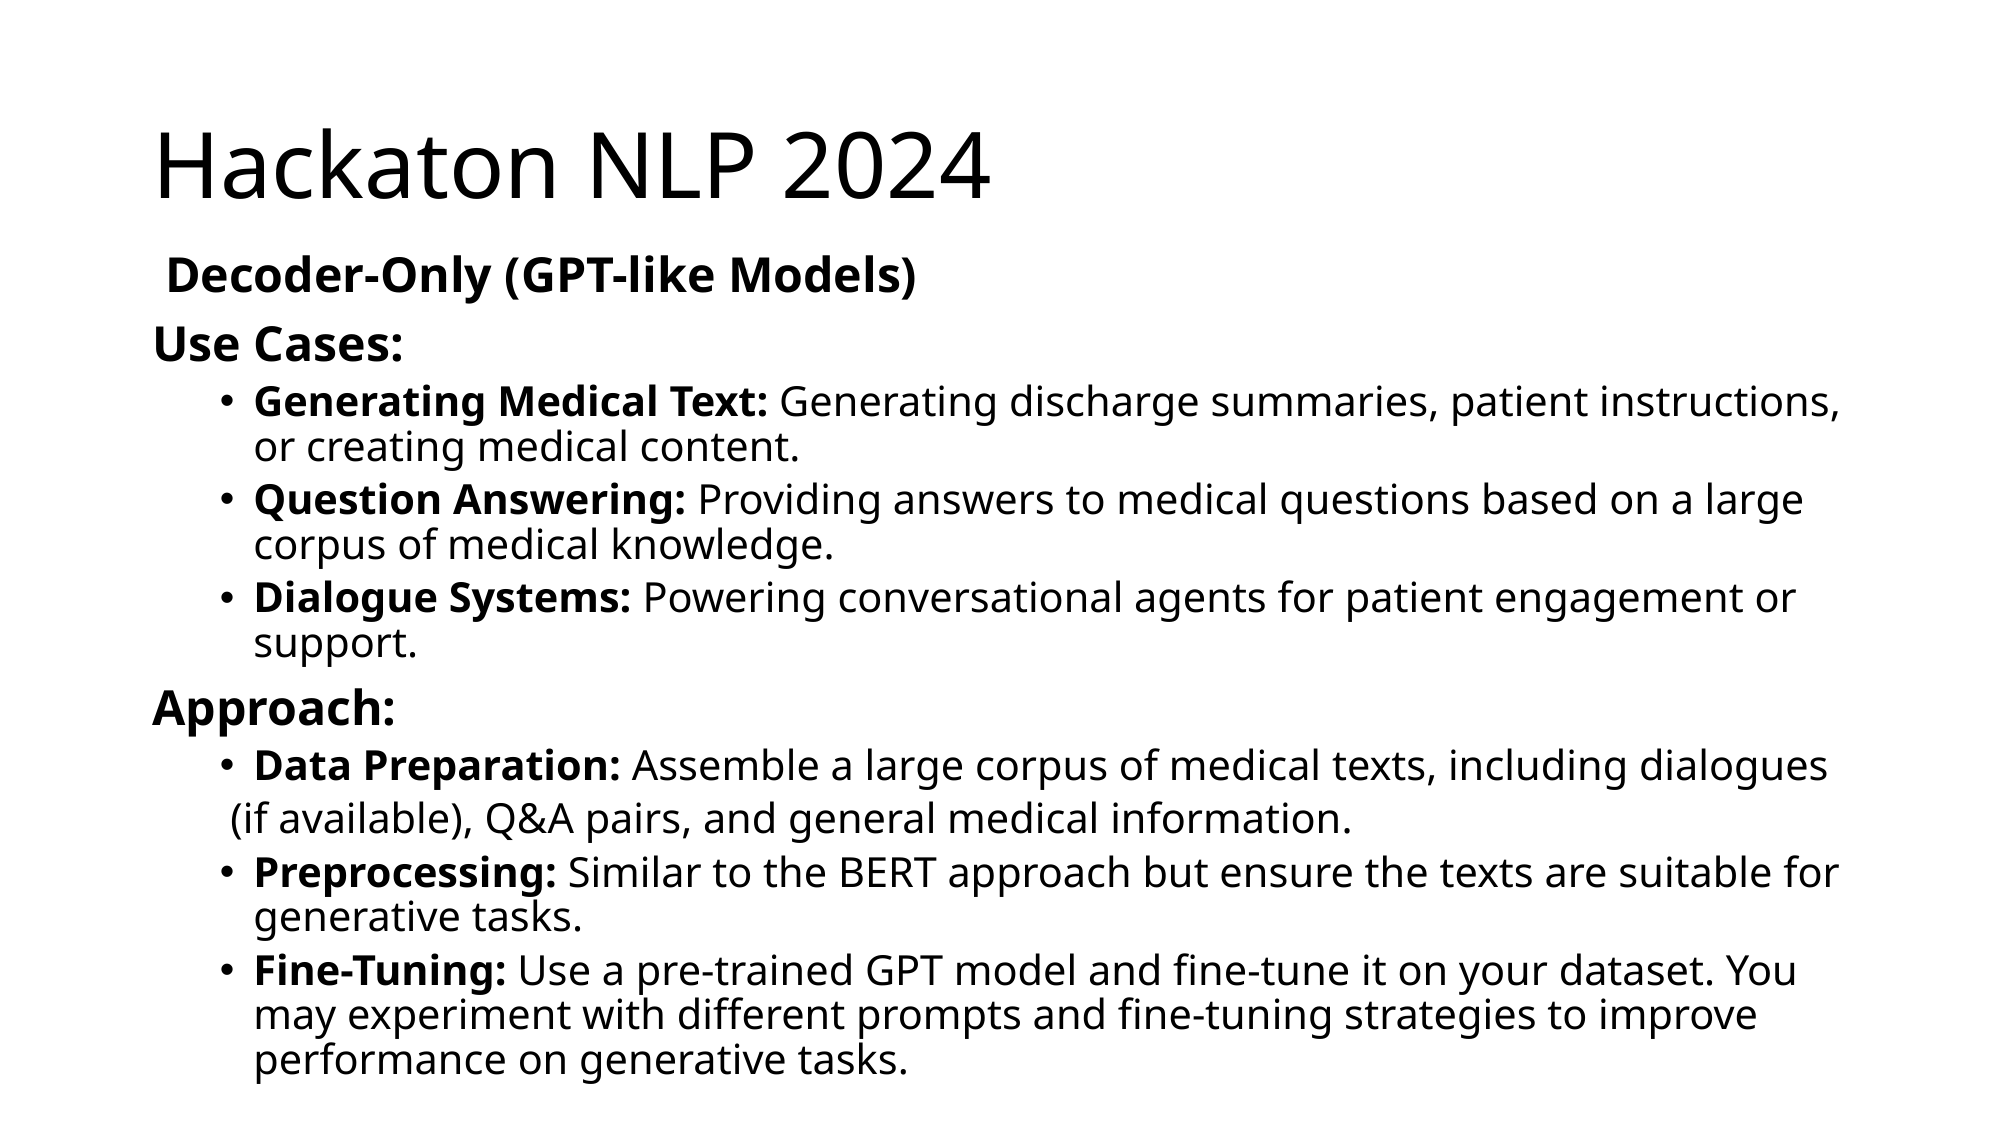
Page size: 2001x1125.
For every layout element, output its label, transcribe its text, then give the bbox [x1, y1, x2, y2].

list Decoder-Only (GPT-like Models) Use Cases: Generating Medical Text: Generating discharge summaries, patient instructions, or creating medical content. Question Answering: Providing answers to medical questions based on a large corpus of medical knowledge. Dialogue Systems: Powering conversational agents for patient engagement or support. Approach: Data Preparation: Assemble a large corpus of medical texts, including dialogues (if available), Q&A pairs, and general medical information. Preprocessing: Similar to the BERT approach but ensure the texts are suitable for generative tasks. Fine-Tuning: Use a pre-trained GPT model and fine-tune it on your dataset. You may experiment with different prompts and fine-tuning strategies to improve performance on generative tasks. [137, 243, 1863, 1110]
title Hackaton NLP 2024 [137, 59, 1863, 243]
